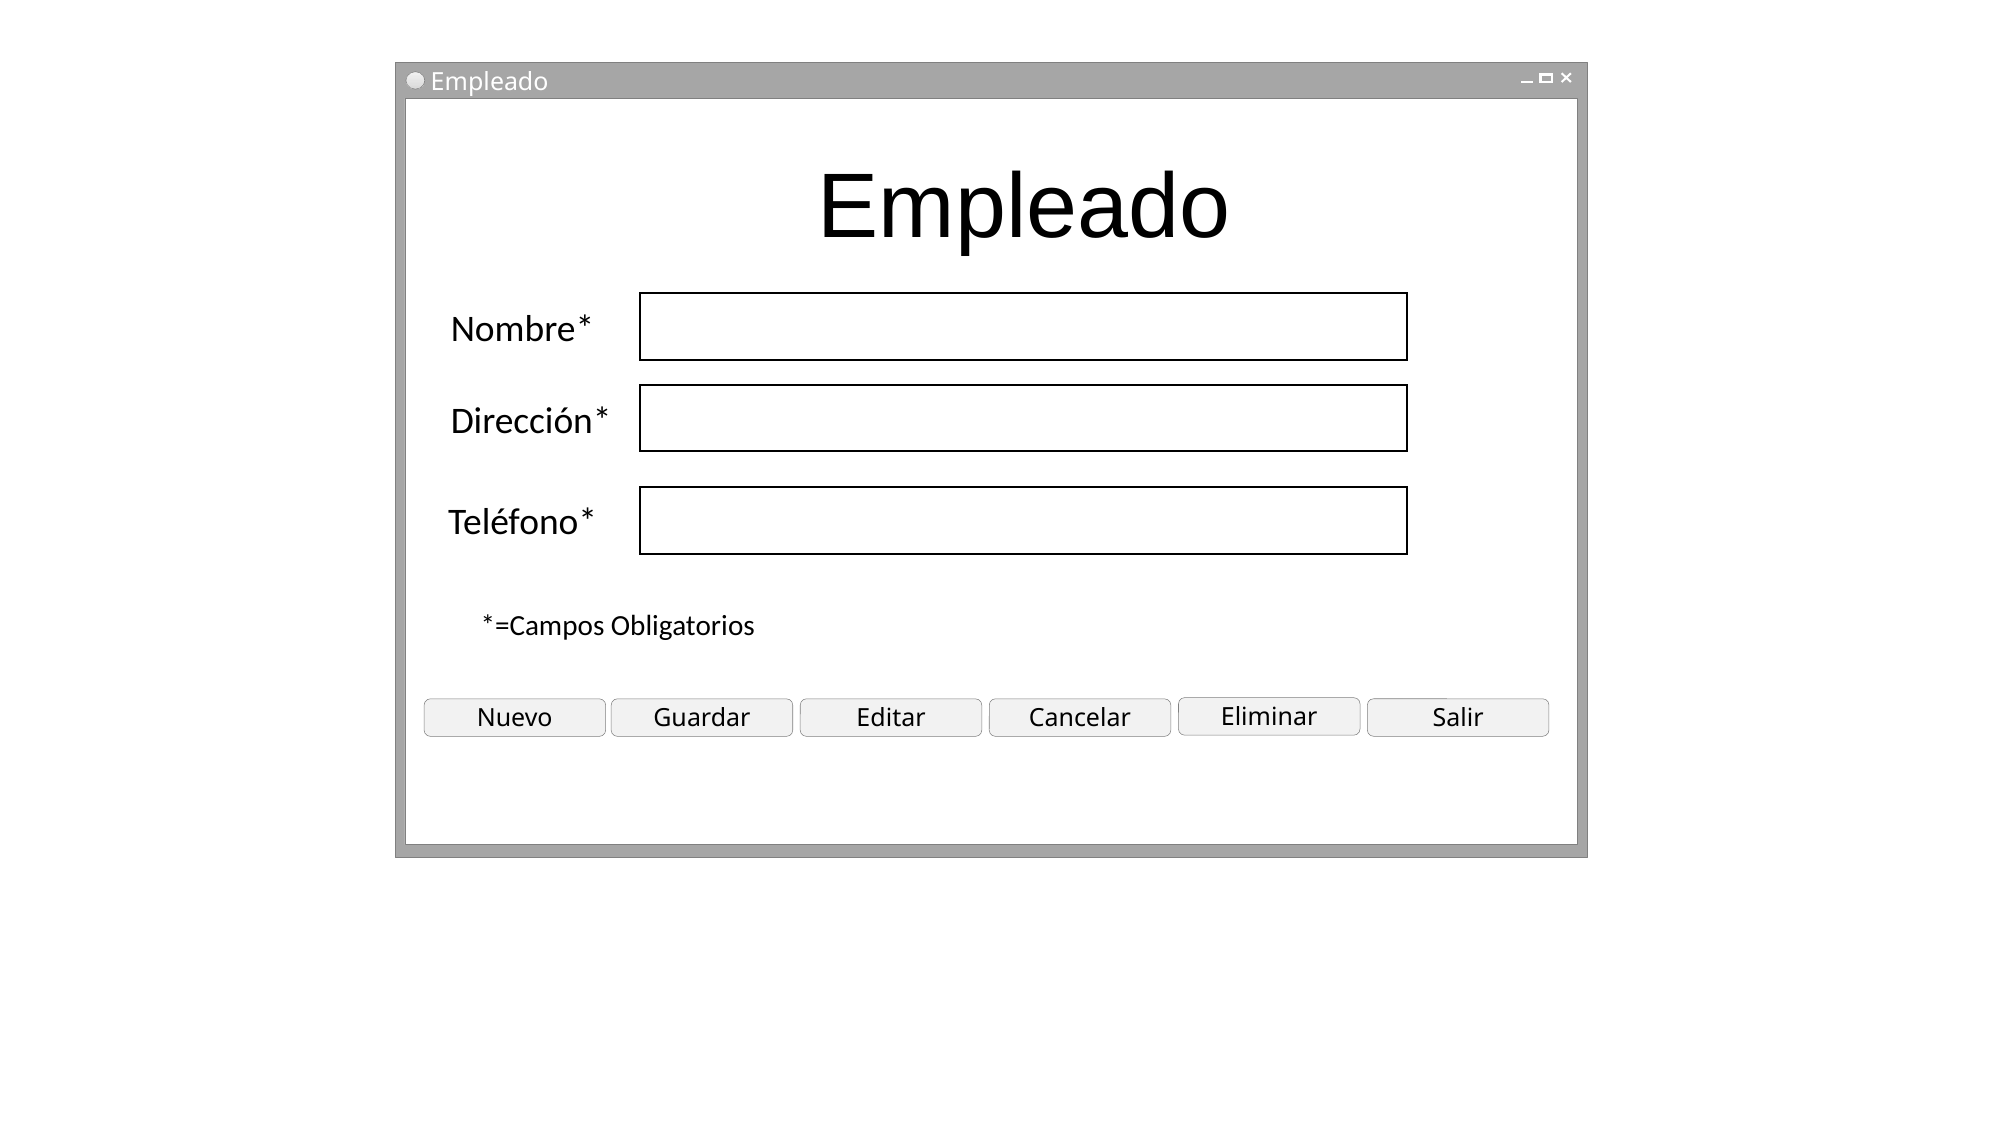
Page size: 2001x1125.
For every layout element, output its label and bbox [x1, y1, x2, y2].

text_box [394, 61, 1588, 858]
